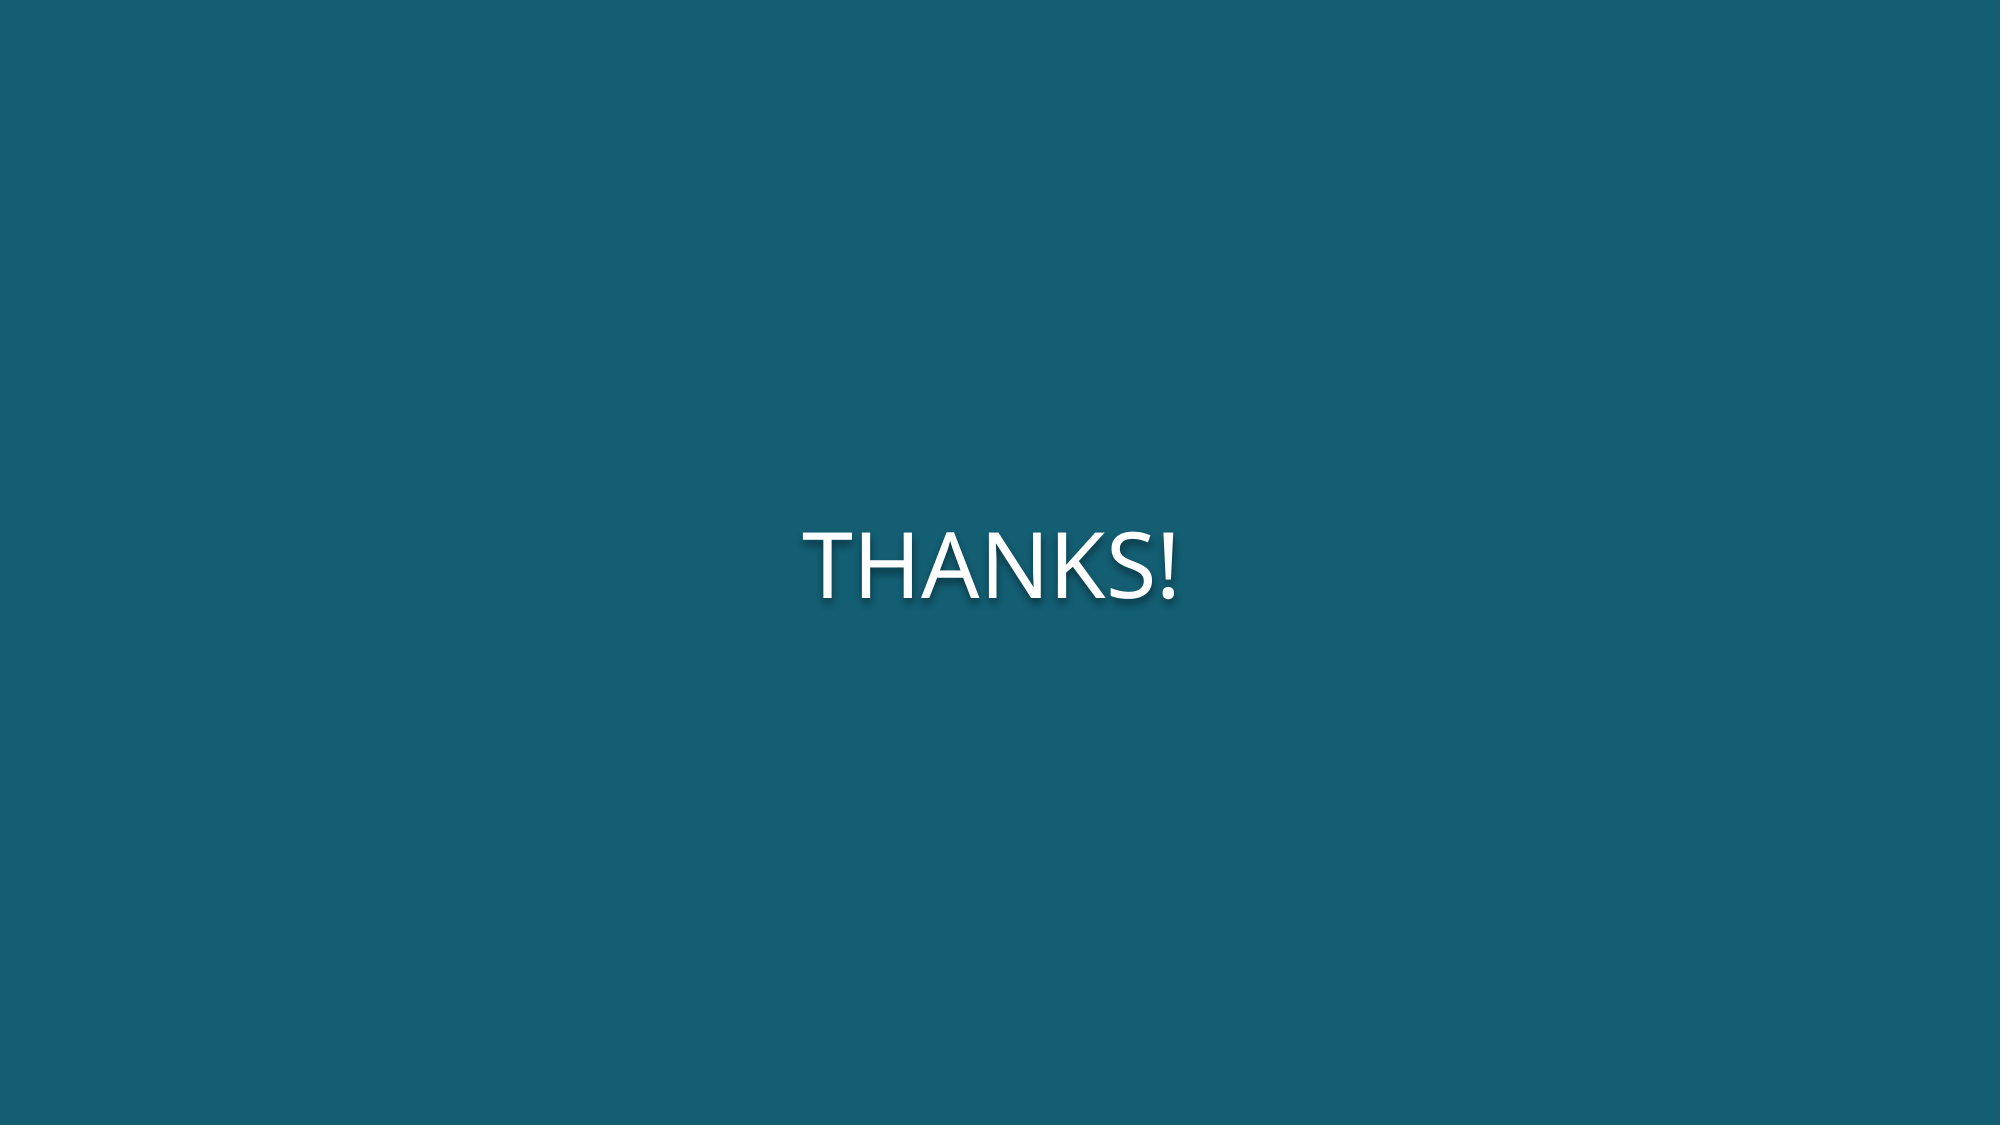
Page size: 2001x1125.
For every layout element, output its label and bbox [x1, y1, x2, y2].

text_box [0, 0, 2000, 1125]
